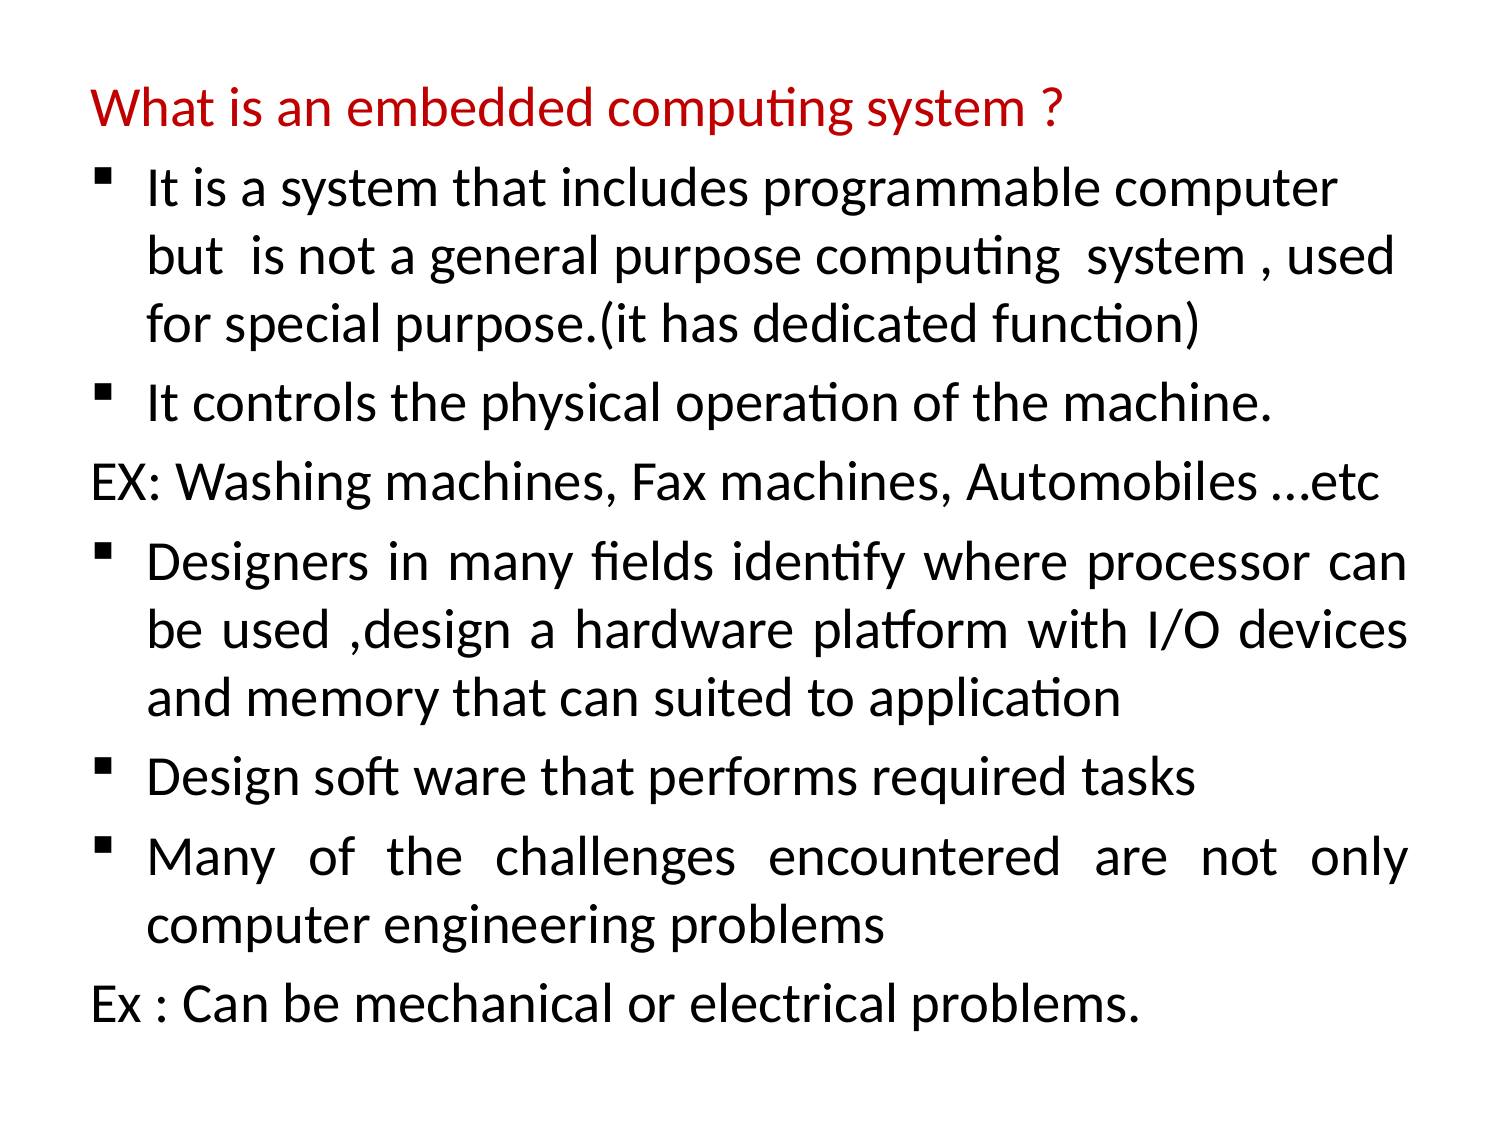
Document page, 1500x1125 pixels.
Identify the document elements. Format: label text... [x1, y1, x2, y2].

list What is an embedded computing system ? It is a system that includes programmable computer but is not a general purpose computing system , used for special purpose.(it has dedicated function) It controls the physical operation of the machine. EX: Washing machines, Fax machines, Automobiles …etc Designers in many fields identify where processor can be used ,design a hardware platform with I/O devices and memory that can suited to application Design soft ware that performs required tasks Many of the challenges encountered are not only computer engineering problems Ex : Can be mechanical or electrical problems. [75, 62, 1425, 1063]
